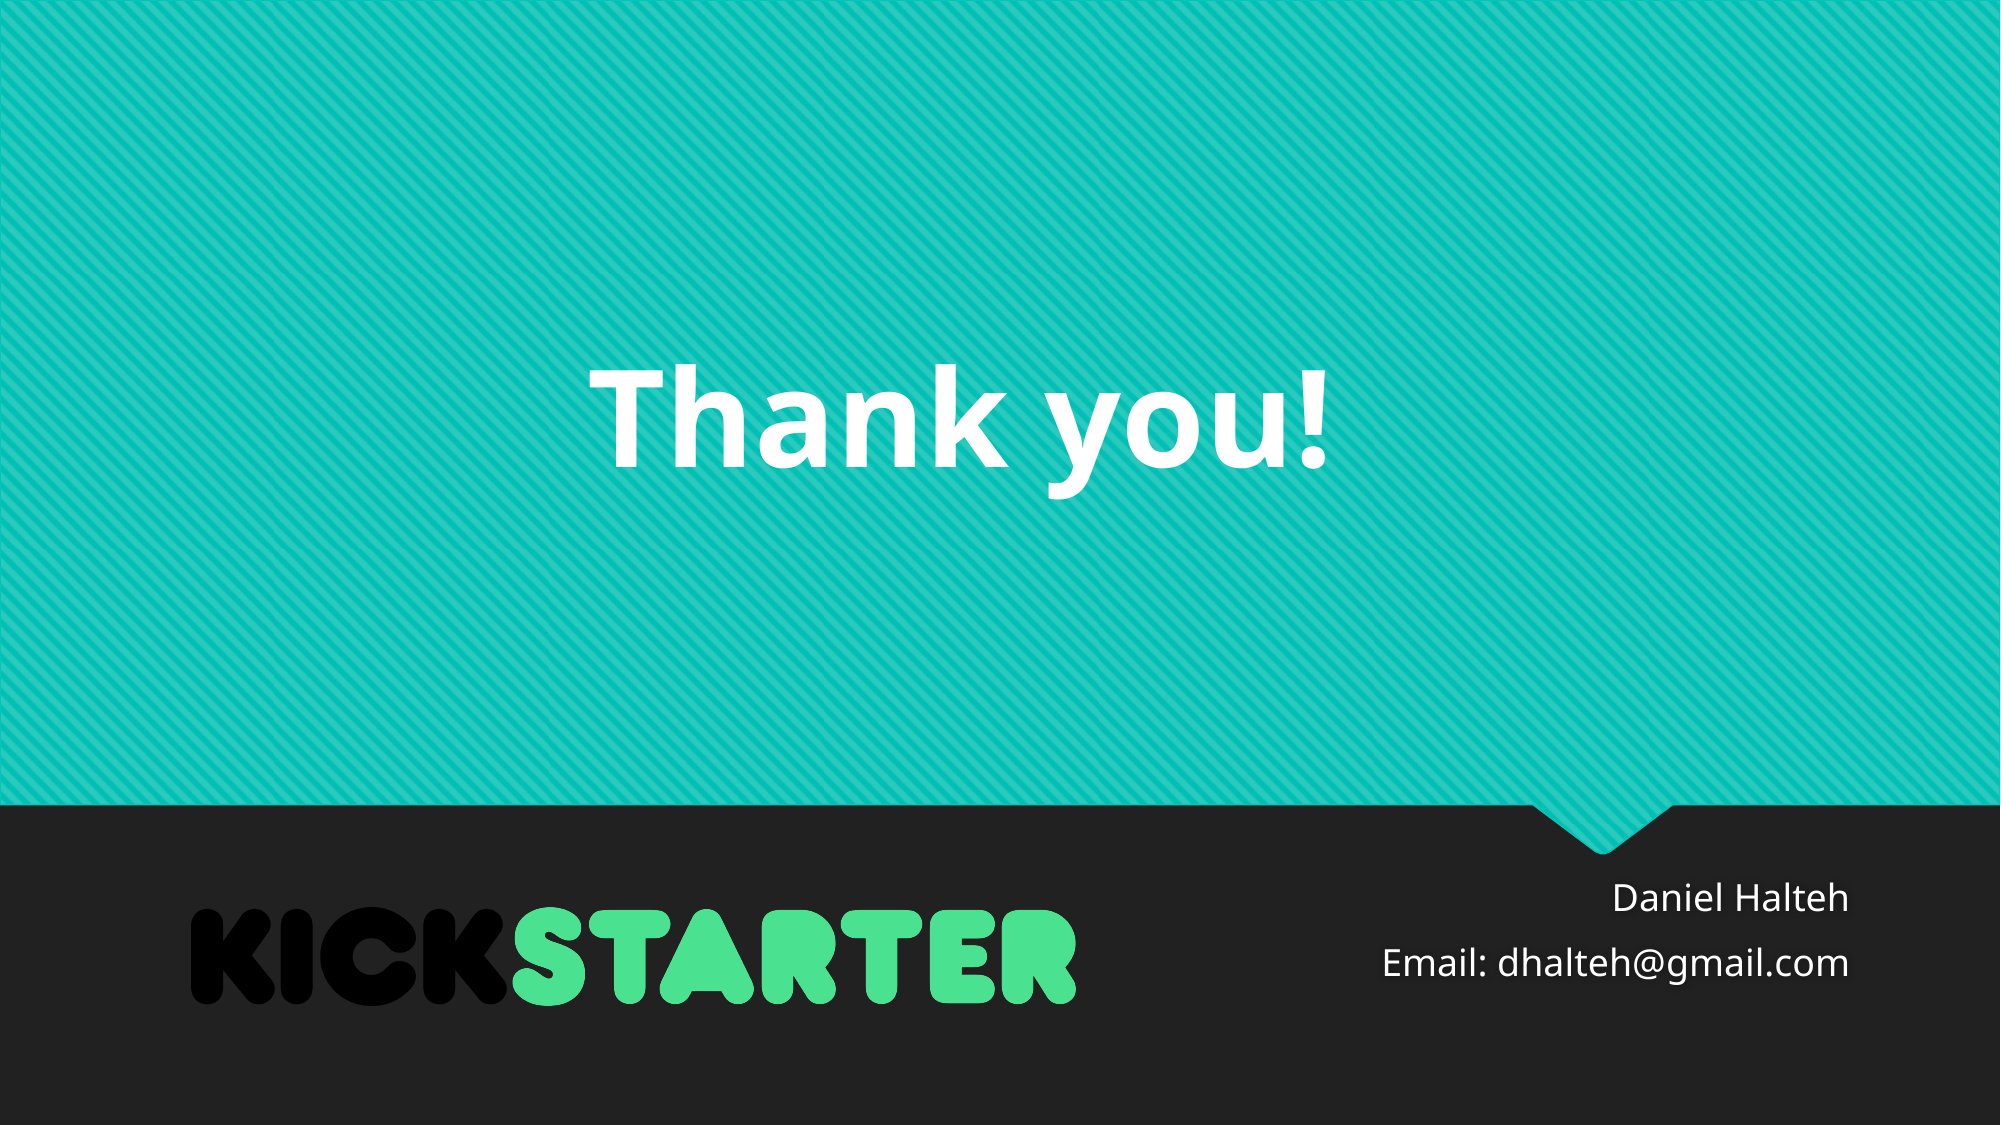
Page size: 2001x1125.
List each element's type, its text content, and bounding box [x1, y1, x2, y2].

text_box Thank you! [132, 324, 1788, 502]
list Daniel Halteh Email: dhalteh@gmail.com [132, 866, 1866, 1047]
picture [191, 907, 1077, 1006]
